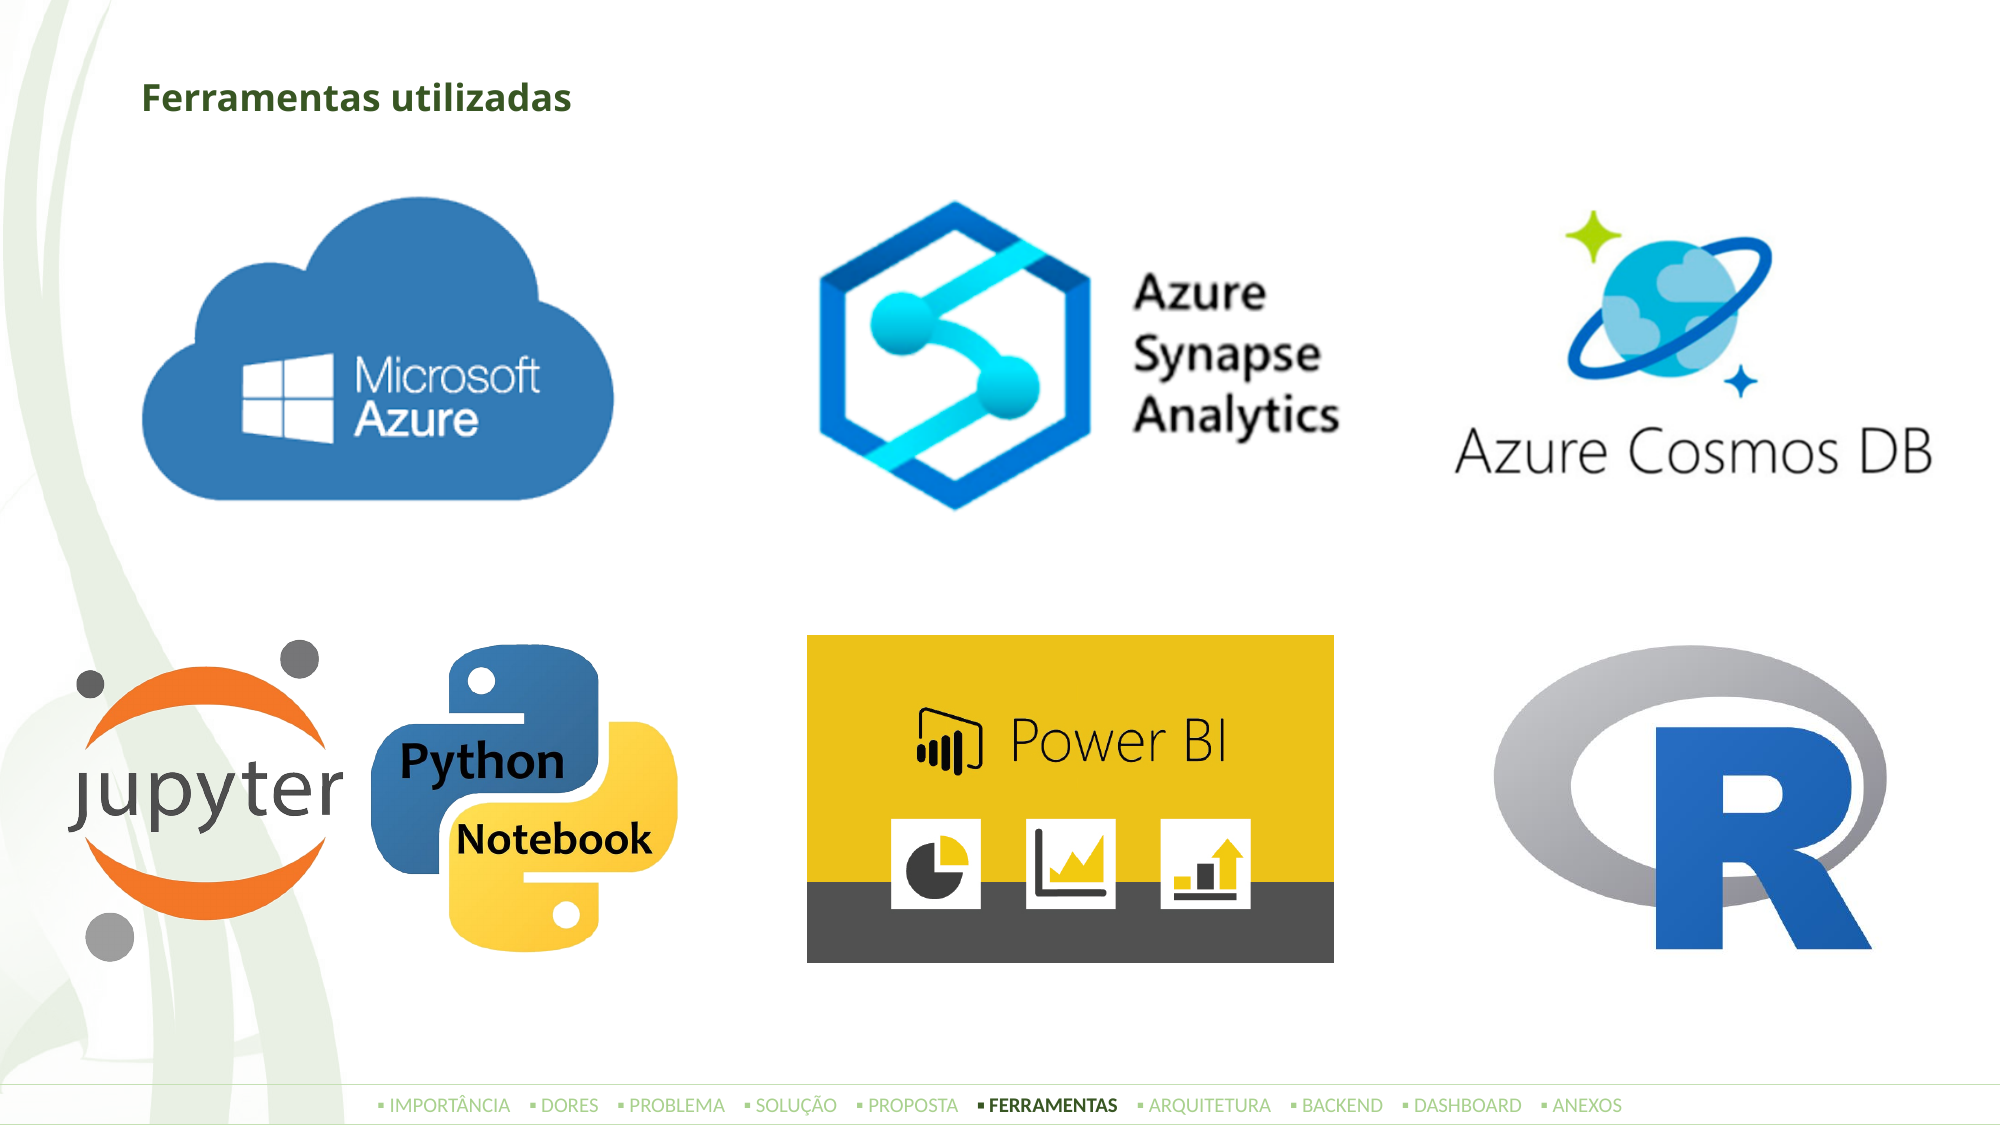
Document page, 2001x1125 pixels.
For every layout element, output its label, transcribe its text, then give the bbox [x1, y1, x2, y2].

text_box ▪ IMPORTÂNCIA ▪ DORES ▪ PROBLEMA ▪ SOLUÇÃO ▪ PROPOSTA ▪ FERRAMENTAS ▪ ARQUITETURA ▪ BACKEND ▪ DASHBOARD ▪ ANEXOS [0, 1084, 2000, 1125]
picture [0, 0, 713, 1124]
picture [1490, 639, 1889, 958]
picture [1420, 194, 1959, 513]
picture [807, 634, 1334, 963]
text_box Ferramentas utilizadas [352, 66, 1919, 127]
picture [792, 179, 1349, 528]
